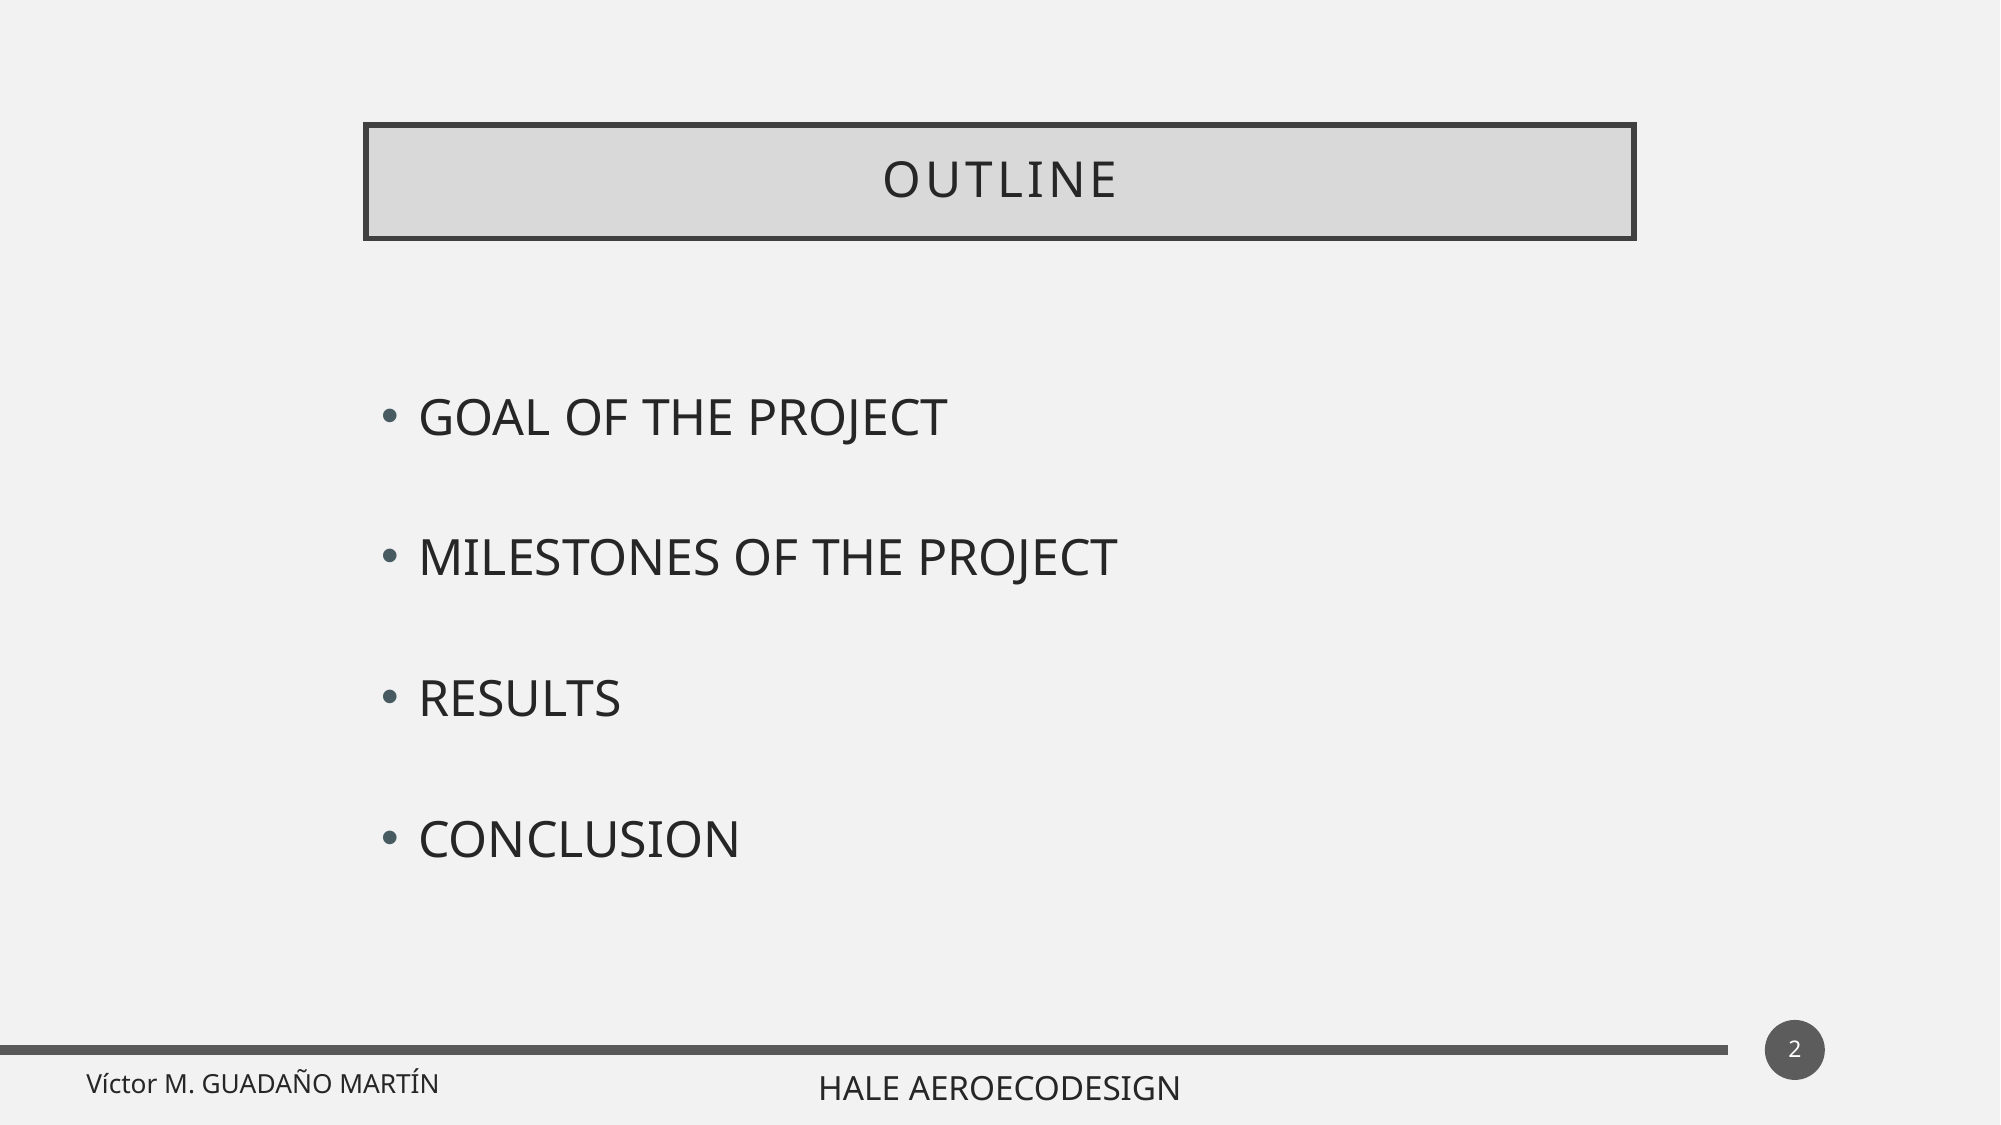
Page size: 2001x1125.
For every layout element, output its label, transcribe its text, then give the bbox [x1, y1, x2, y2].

title OUTLINE [363, 122, 1637, 241]
slide_number 2 [1764, 1019, 1825, 1080]
list GOAL OF THE PROJECT MILESTONES OF THE PROJECT RESULTS CONCLUSION [366, 317, 1634, 1045]
text_box Víctor M. GUADAÑO MARTÍN [71, 1059, 549, 1125]
text_box HALE AEROECODESIGN [761, 1059, 1239, 1125]
